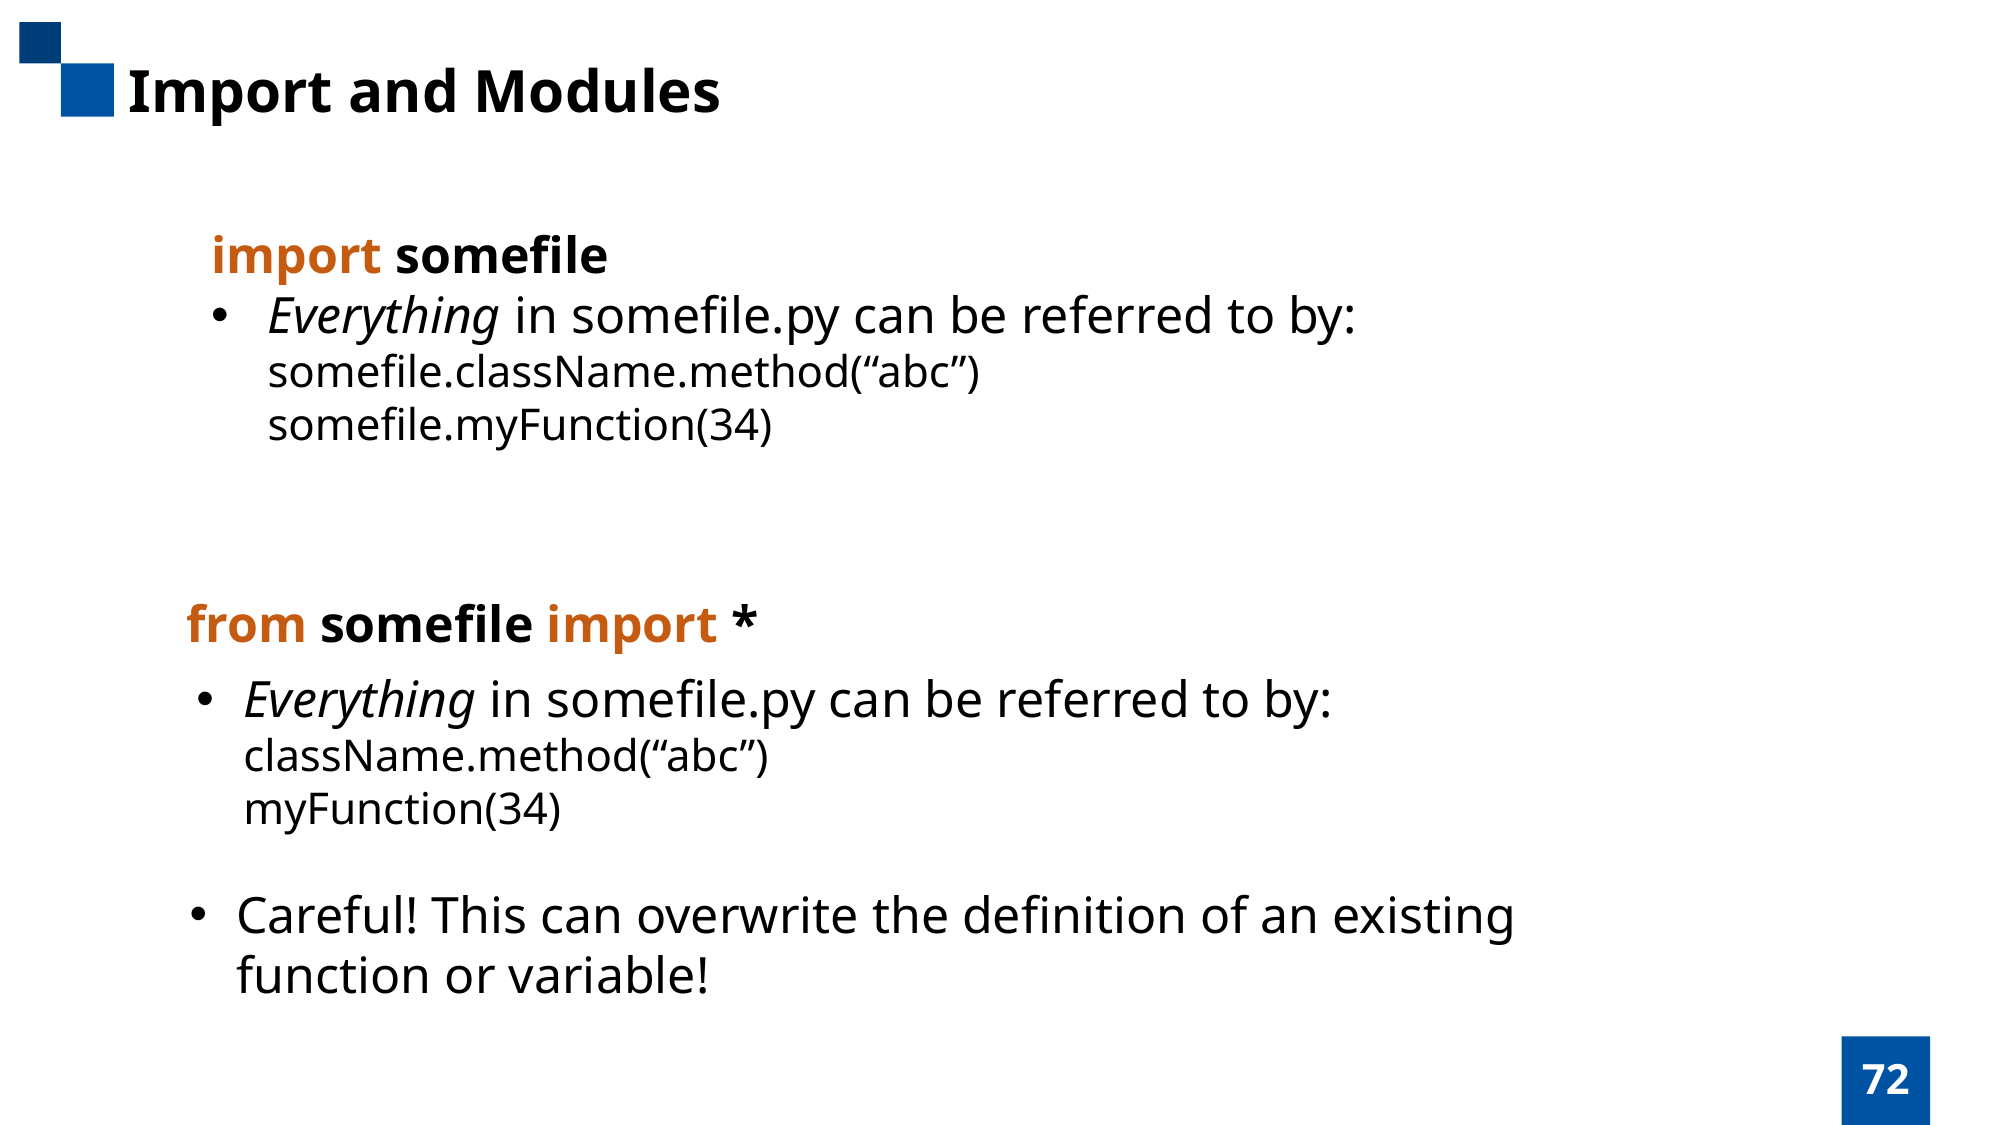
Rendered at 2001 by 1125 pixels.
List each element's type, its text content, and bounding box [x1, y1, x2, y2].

text_box Careful! This can overwrite the definition of an existing function or variable! [174, 875, 1532, 1011]
slide_number 72 [1771, 1051, 2000, 1112]
text_box Everything in somefile.py can be referred to by: className.method(“abc”) myFunction(34) [181, 660, 1349, 841]
text_box Import and Modules [114, 47, 776, 132]
text_box from somefile import * [171, 584, 787, 660]
text_box import somefile Everything in somefile.py can be referred to by: somefile.className.method(“abc”) somefile.myFunction(34) [196, 216, 1373, 457]
